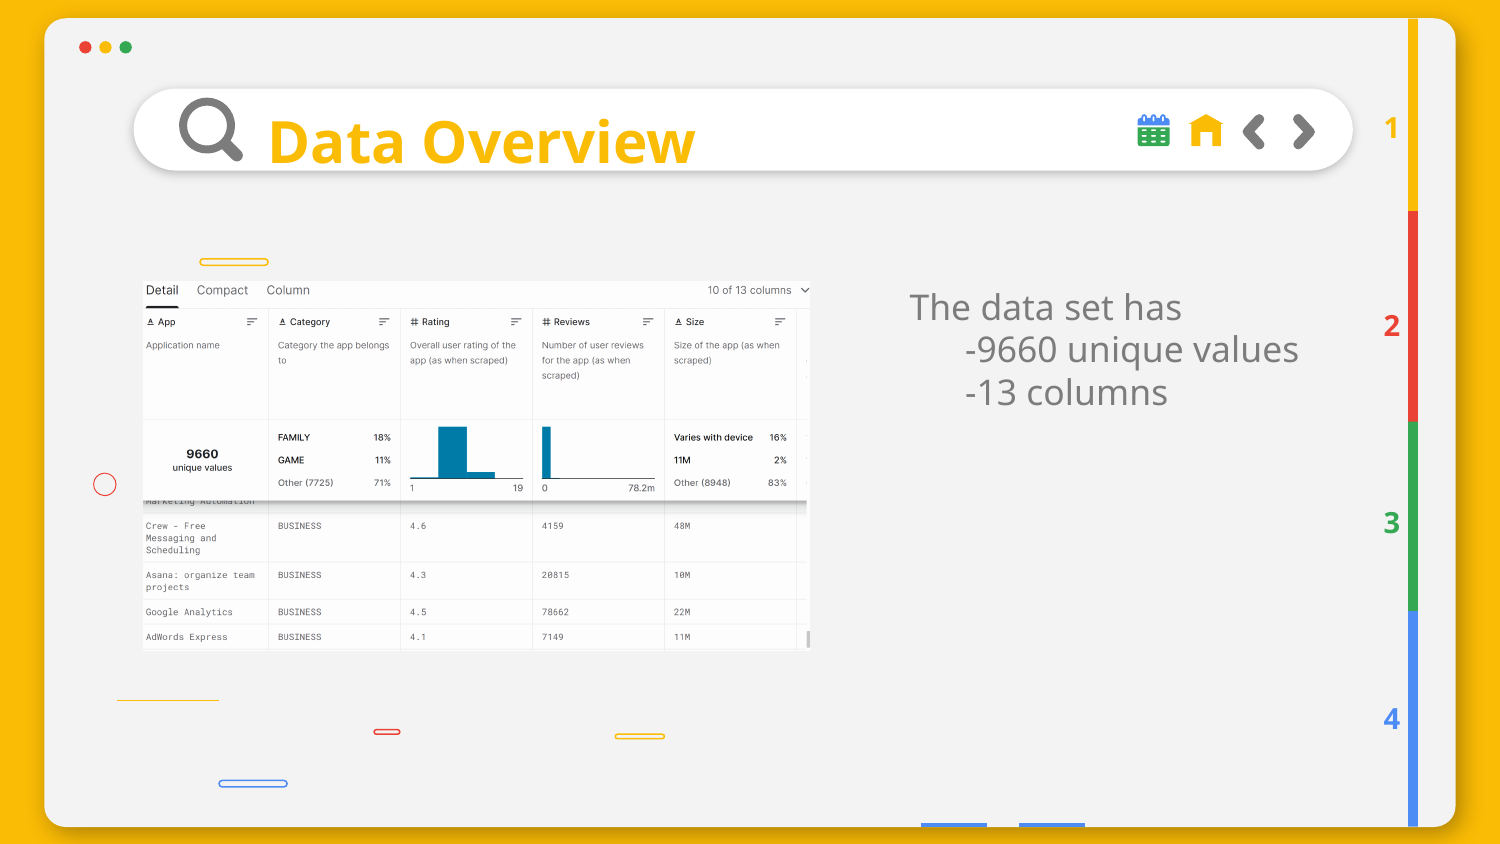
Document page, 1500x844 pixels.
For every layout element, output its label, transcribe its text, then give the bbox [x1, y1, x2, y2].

text_box [921, 822, 988, 827]
text_box [1408, 211, 1418, 304]
text_box 4 [1355, 698, 1428, 738]
text_box 3 [1355, 502, 1428, 542]
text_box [1137, 113, 1170, 147]
text_box [1408, 542, 1418, 611]
text_box [1408, 738, 1418, 827]
text_box [1188, 114, 1224, 147]
text_box [1408, 611, 1418, 698]
text_box [1408, 344, 1418, 422]
text_box [1408, 147, 1418, 211]
text_box [1408, 422, 1418, 502]
text_box 1 [1355, 107, 1428, 147]
subtitle The data set has -9660 unique values -13 columns [894, 228, 1317, 468]
text_box [1293, 114, 1315, 150]
picture [143, 280, 810, 651]
title Data Overview [252, 54, 1317, 226]
text_box [1242, 114, 1265, 150]
text_box 2 [1355, 304, 1428, 344]
text_box [1408, 18, 1418, 107]
text_box [1018, 822, 1085, 827]
